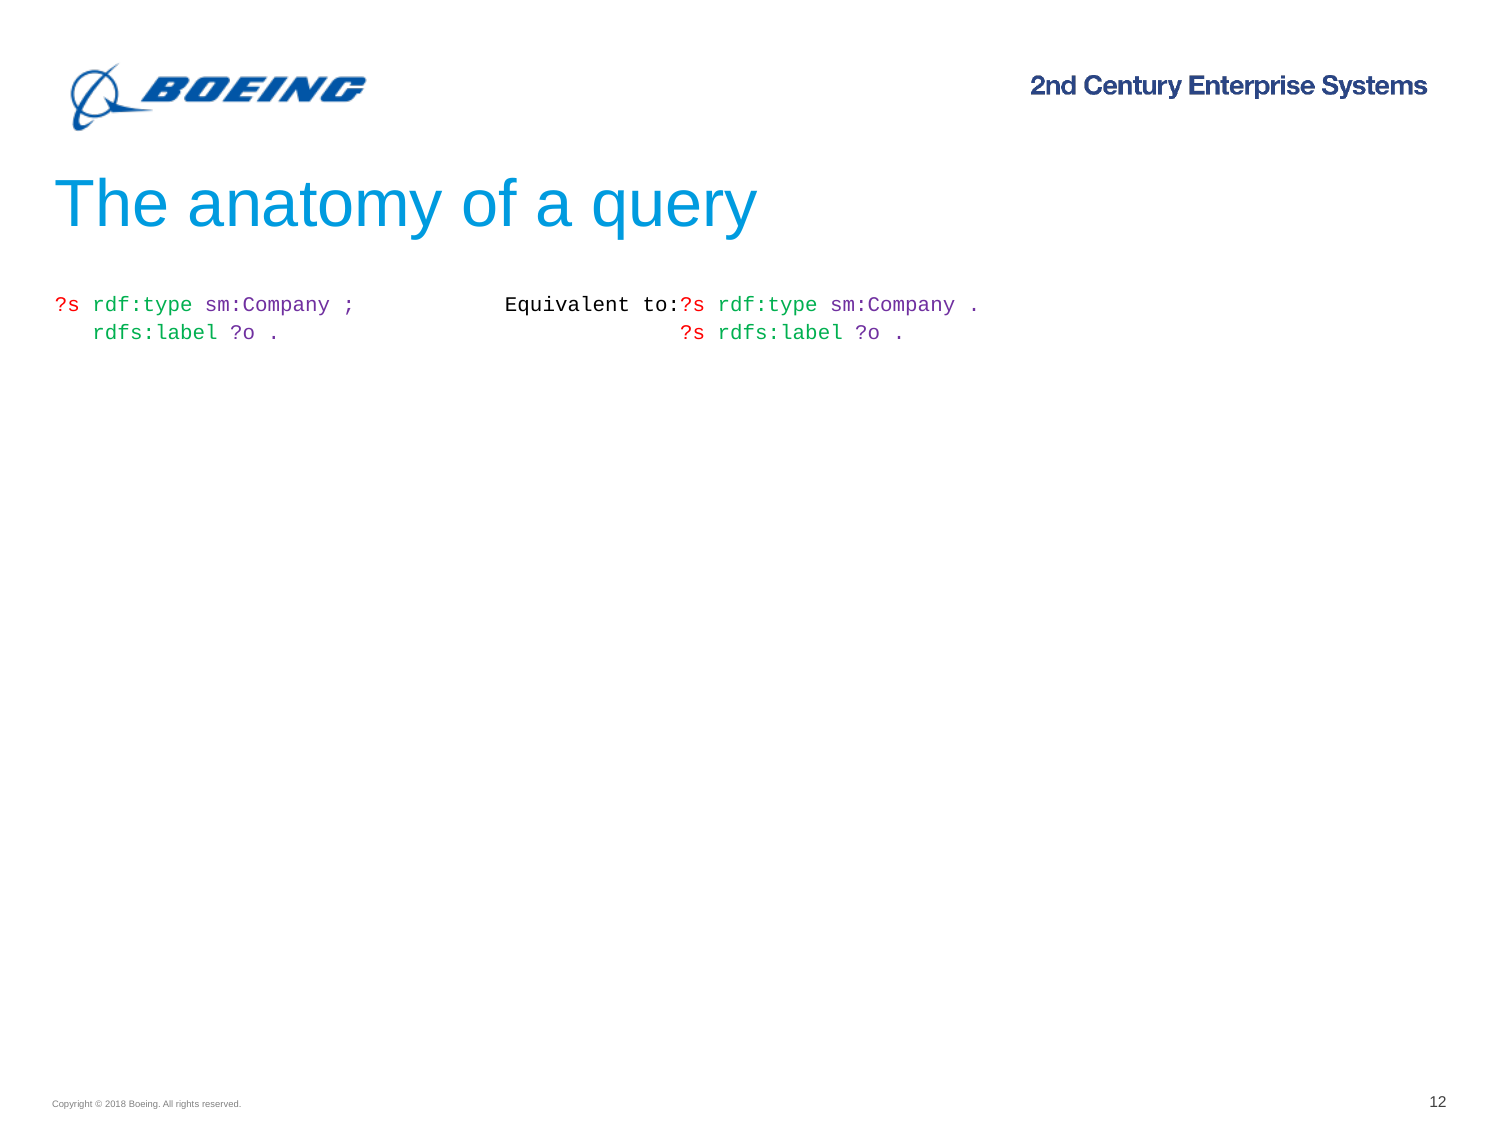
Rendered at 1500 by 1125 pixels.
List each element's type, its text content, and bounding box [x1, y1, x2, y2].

list ?s rdf:type sm:Company ; Equivalent to: rdfs:label ?o . [39, 285, 665, 1100]
title The anatomy of a query [39, 141, 1438, 269]
picture [998, 34, 1445, 138]
slide_number 12 [1155, 1100, 1449, 1113]
list ?s rdf:type sm:Company . ?s rdfs:label ?o . [665, 285, 1500, 1100]
